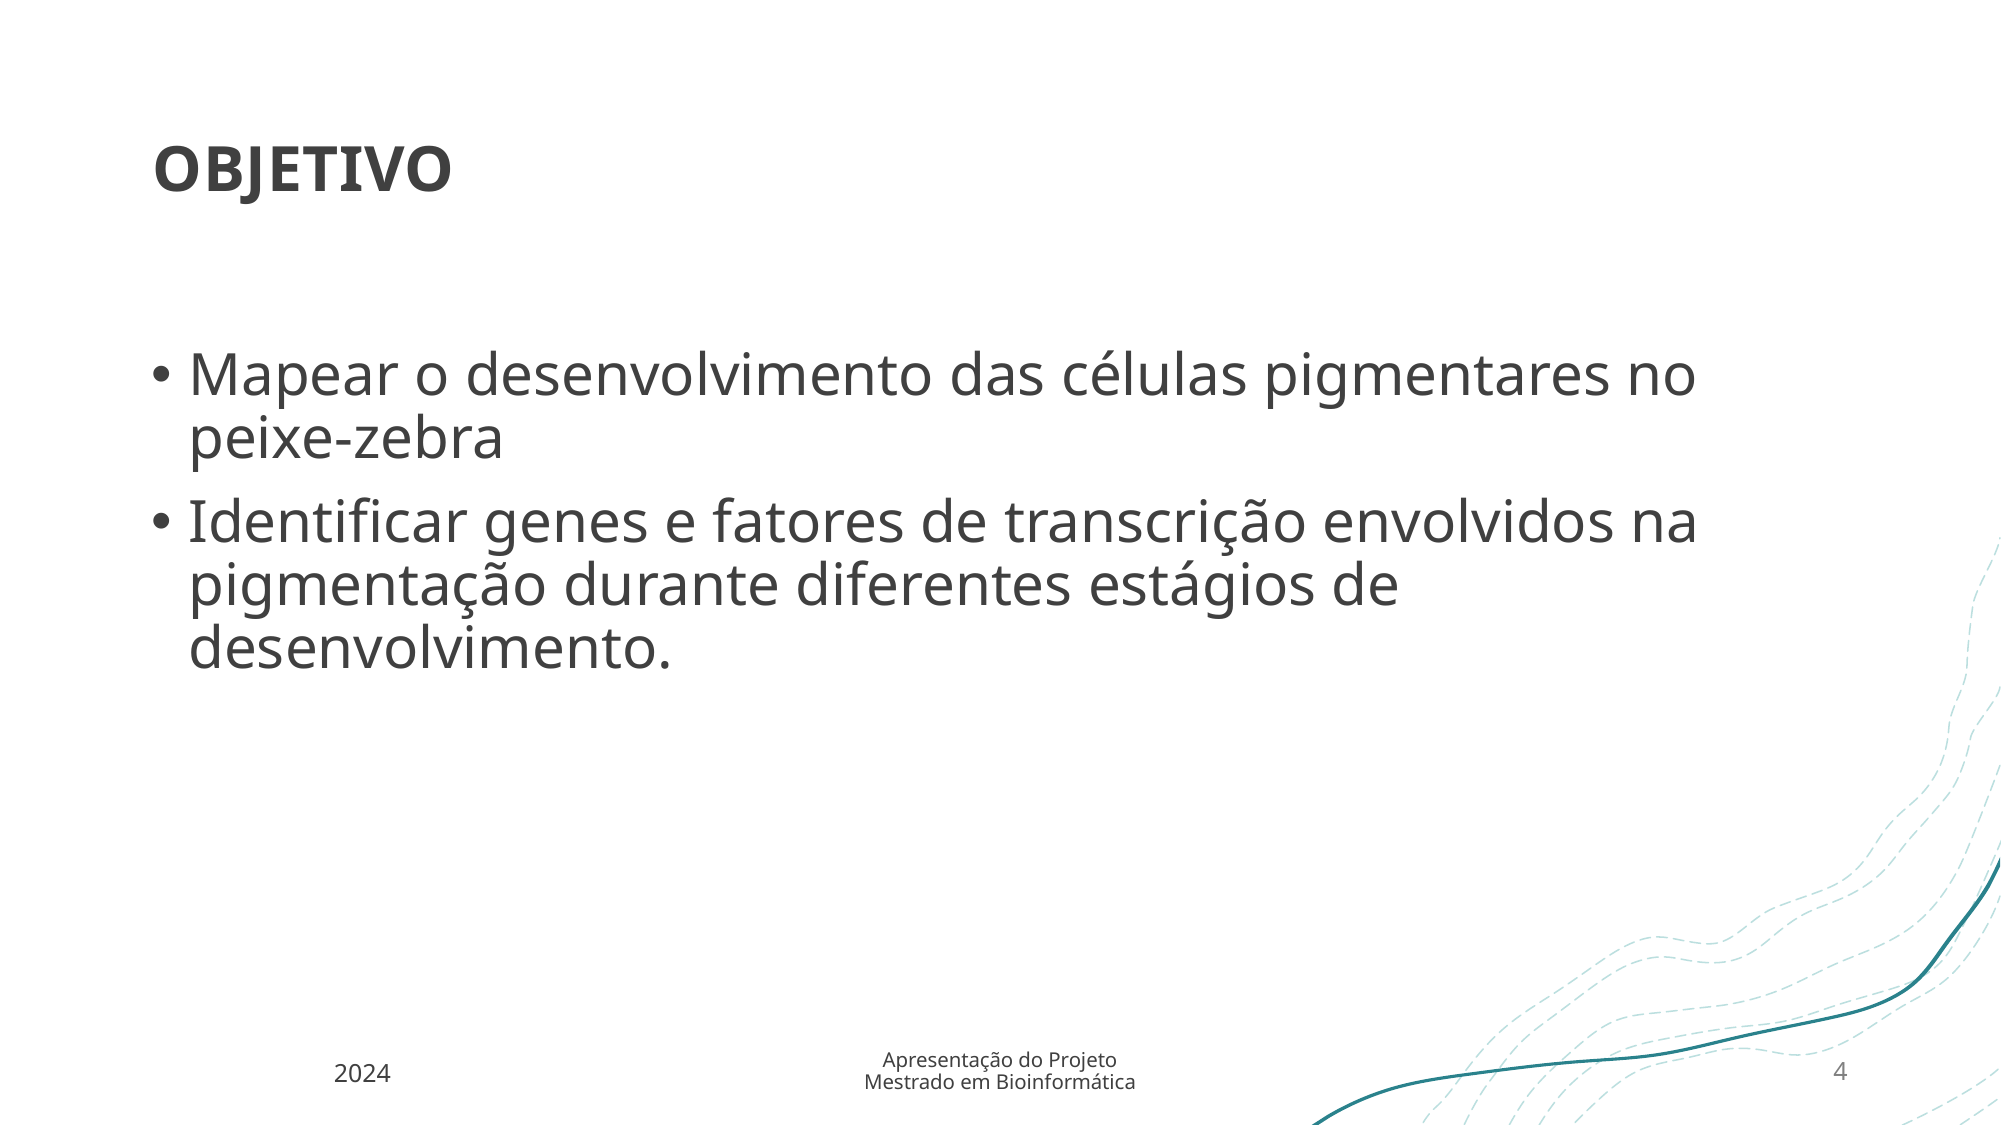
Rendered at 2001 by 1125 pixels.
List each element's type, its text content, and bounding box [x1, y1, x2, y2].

text_box 2024 [137, 1042, 588, 1103]
list Mapear o desenvolvimento das células pigmentares no peixe-zebra Identificar genes e fatores de transcrição envolvidos na pigmentação durante diferentes estágios de desenvolvimento. [136, 337, 1861, 876]
title Objetivo [138, 62, 1938, 280]
text_box Apresentação do Projeto Mestrado em Bioinformática [662, 1042, 1338, 1103]
slide_number 4 [1412, 1042, 1863, 1103]
